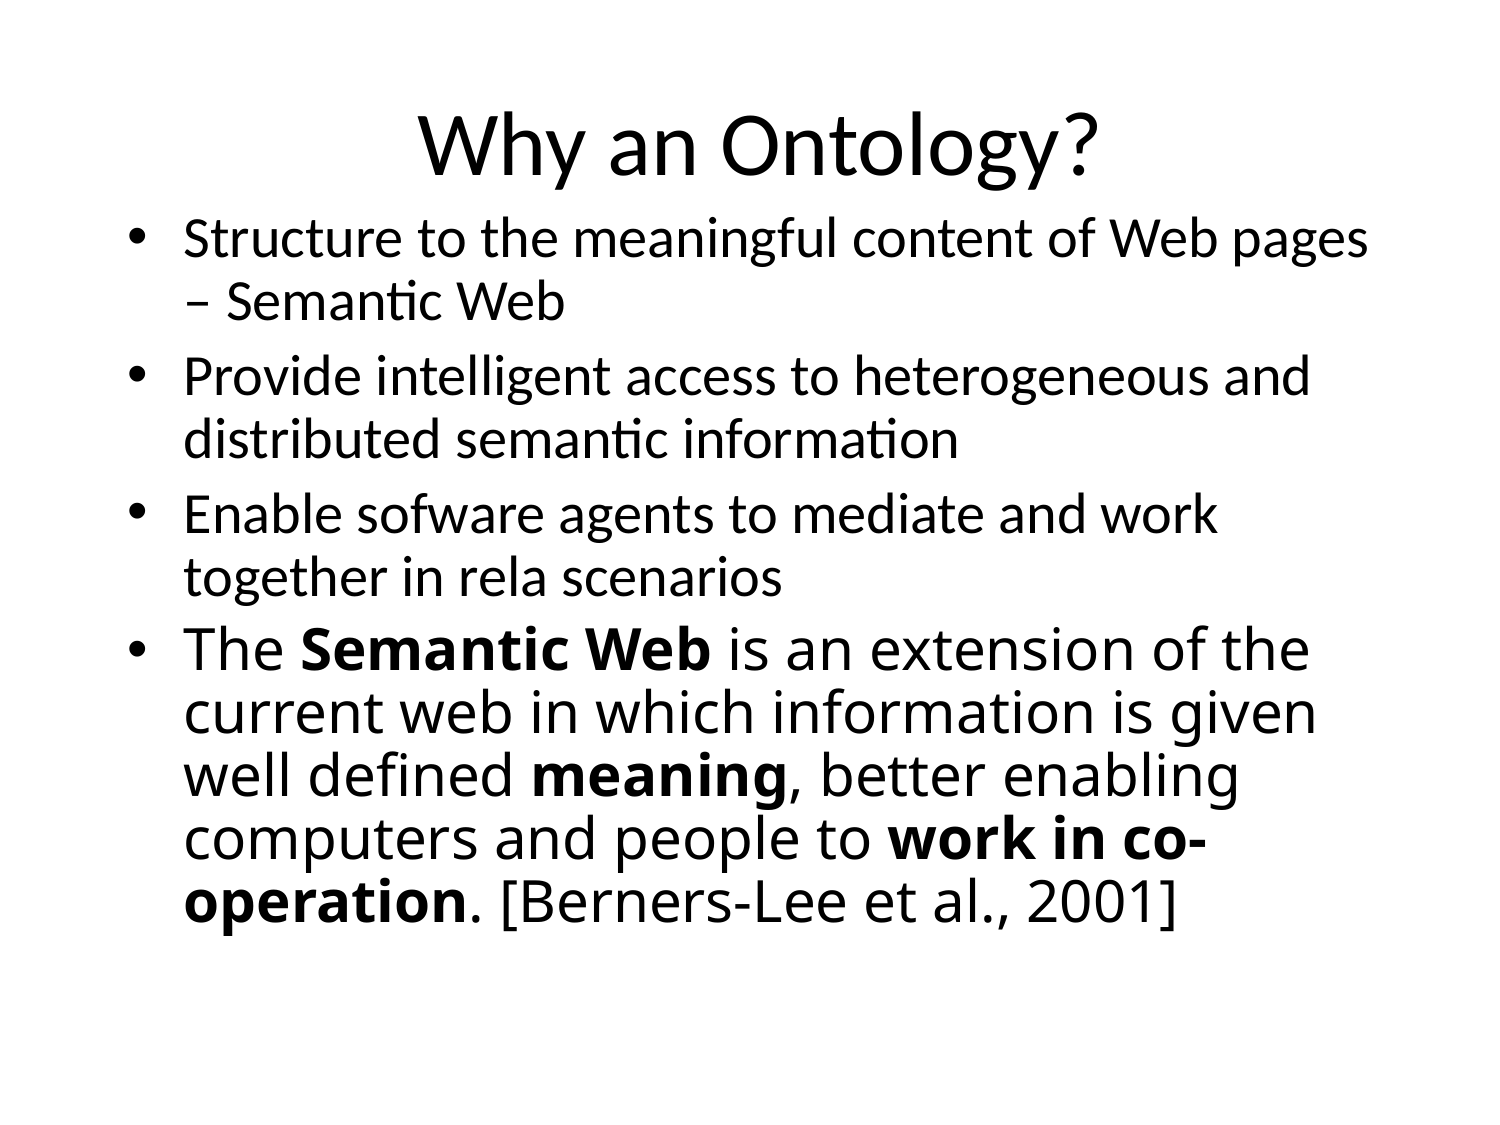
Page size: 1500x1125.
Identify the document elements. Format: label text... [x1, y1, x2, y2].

title Why an Ontology? [75, 45, 1425, 233]
list Structure to the meaningful content of Web pages – Semantic Web Provide intelligent access to heterogeneous and distributed semantic information Enable sofware agents to mediate and work together in rela scenarios The Semantic Web is an extension of the current web in which information is given well defined meaning, better enabling computers and people to work in co-operation. [Berners-Lee et al., 2001] [112, 200, 1388, 961]
